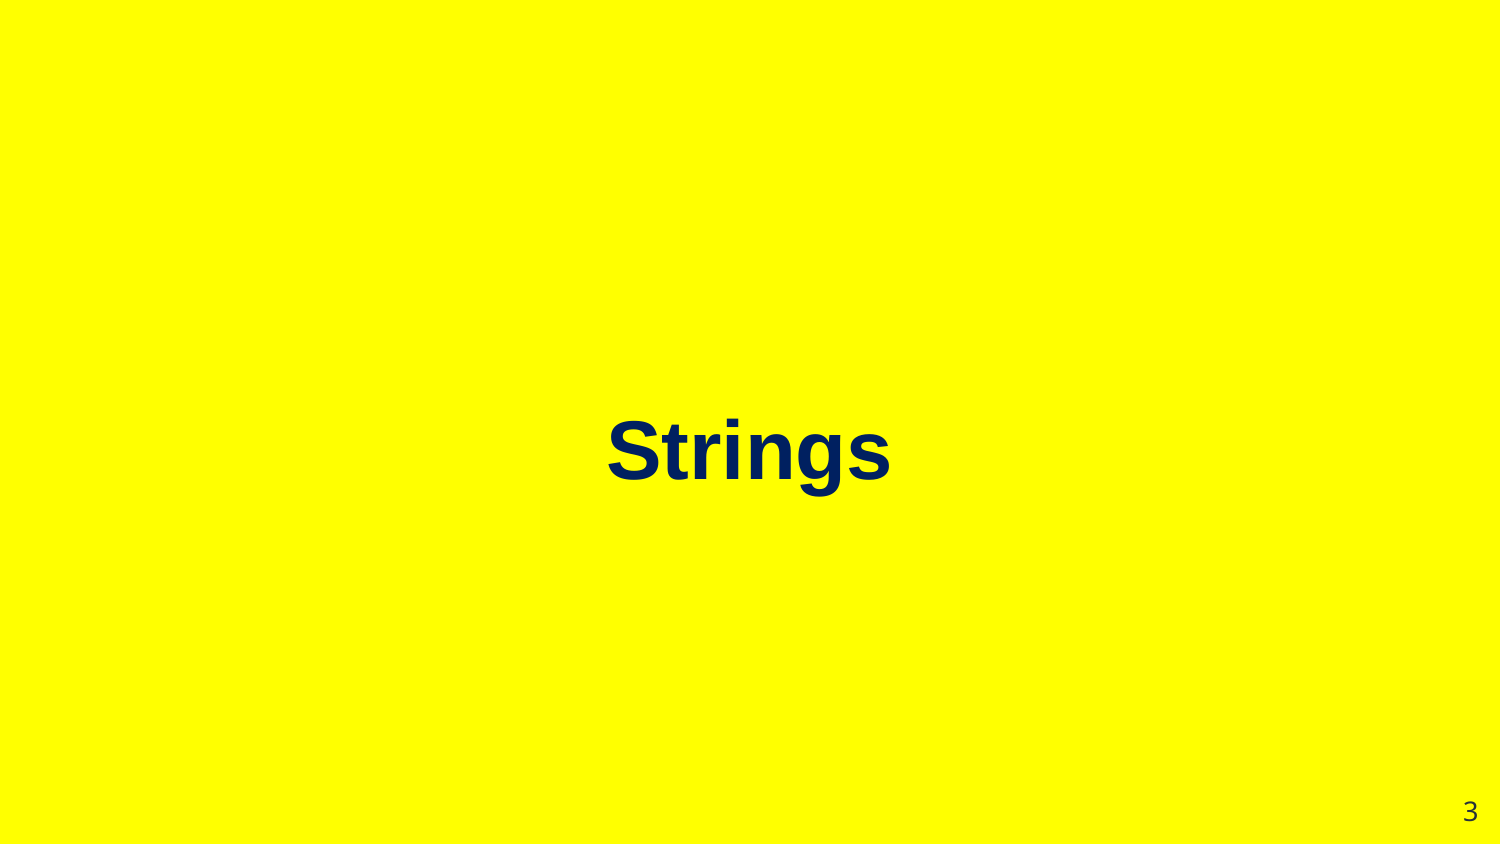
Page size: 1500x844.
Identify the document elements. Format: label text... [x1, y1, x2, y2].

title Strings [401, 332, 1099, 512]
slide_number 3 [1403, 779, 1494, 844]
